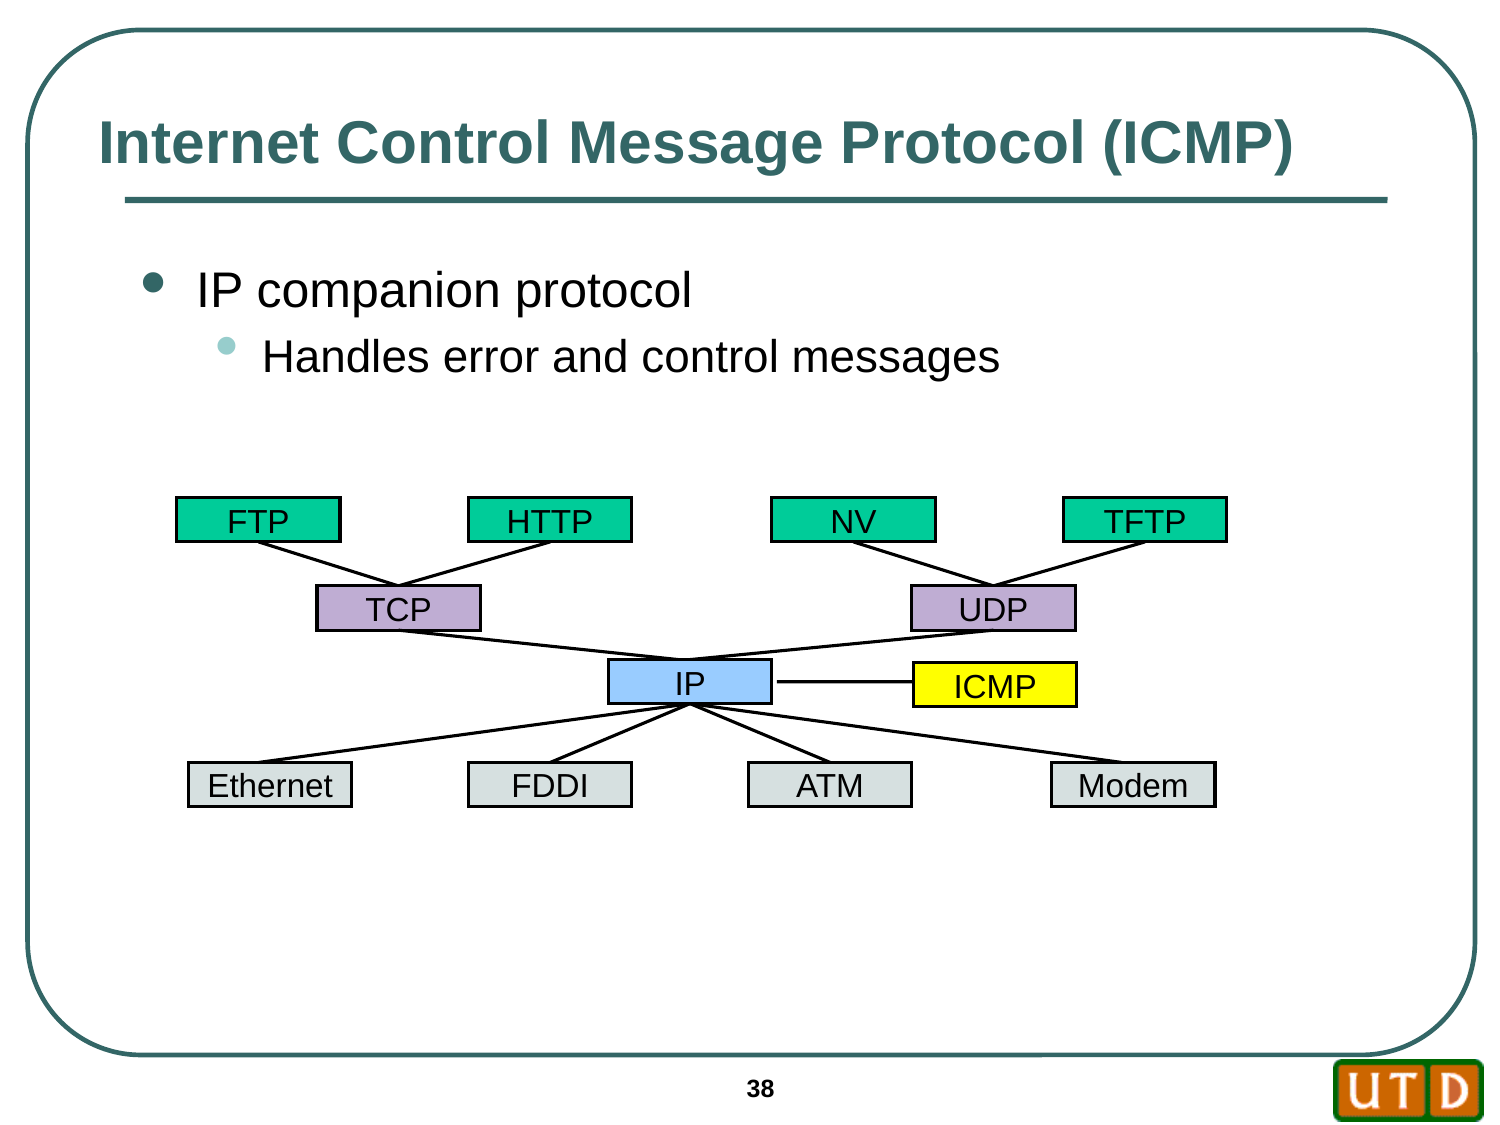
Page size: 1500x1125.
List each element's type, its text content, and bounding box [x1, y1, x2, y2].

slide_number 38 [731, 1065, 907, 1116]
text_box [176, 497, 1227, 807]
picture [1333, 1059, 1484, 1122]
title Internet Control Message Protocol (ICMP) [82, 85, 1446, 184]
list IP companion protocol Handles error and control messages [124, 249, 1388, 976]
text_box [776, 662, 1077, 707]
